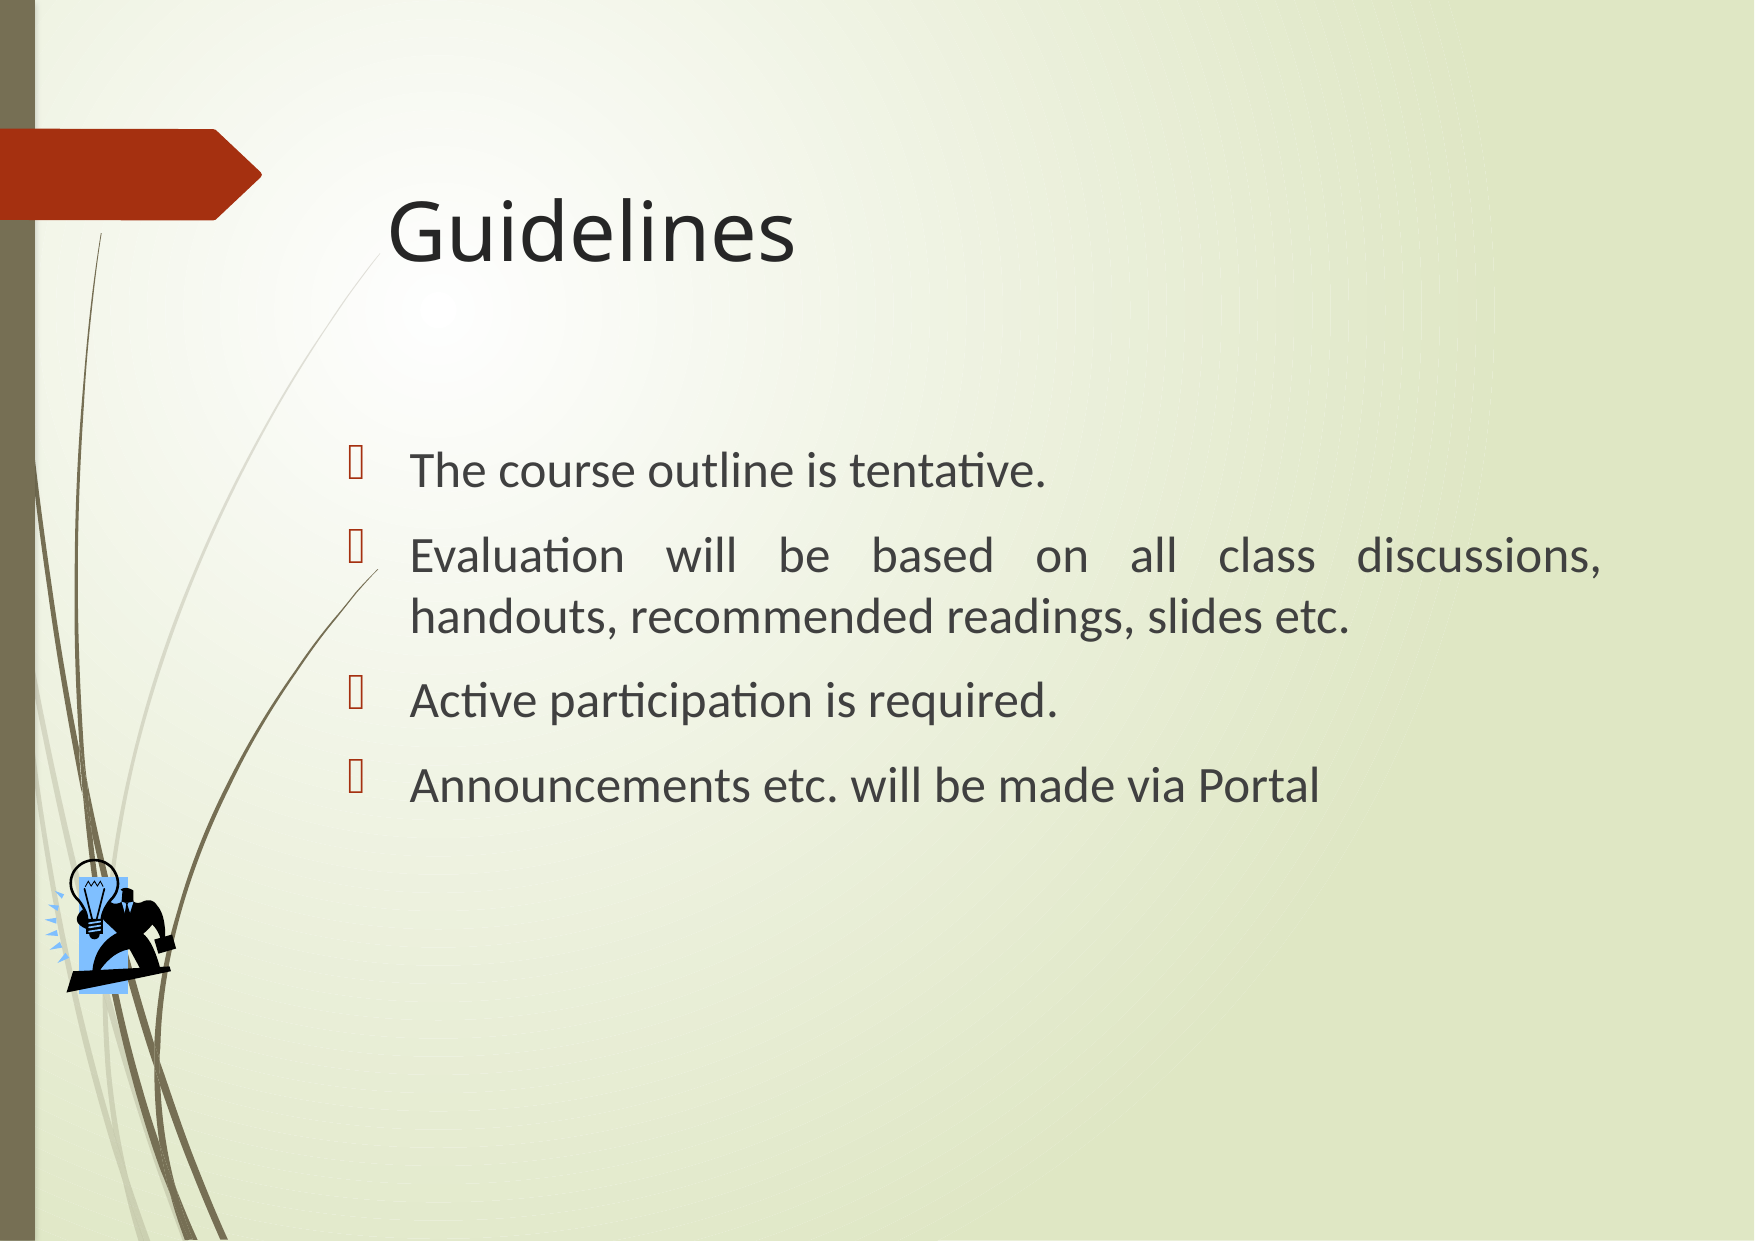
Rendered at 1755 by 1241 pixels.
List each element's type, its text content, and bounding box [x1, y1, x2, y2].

picture [44, 858, 177, 995]
title Guidelines [373, 112, 1638, 345]
list The course outline is tentative. Evaluation will be based on all class discussions, handouts, recommended readings, slides etc. Active participation is required. Announcements etc. will be made via Portal [334, 430, 1618, 974]
